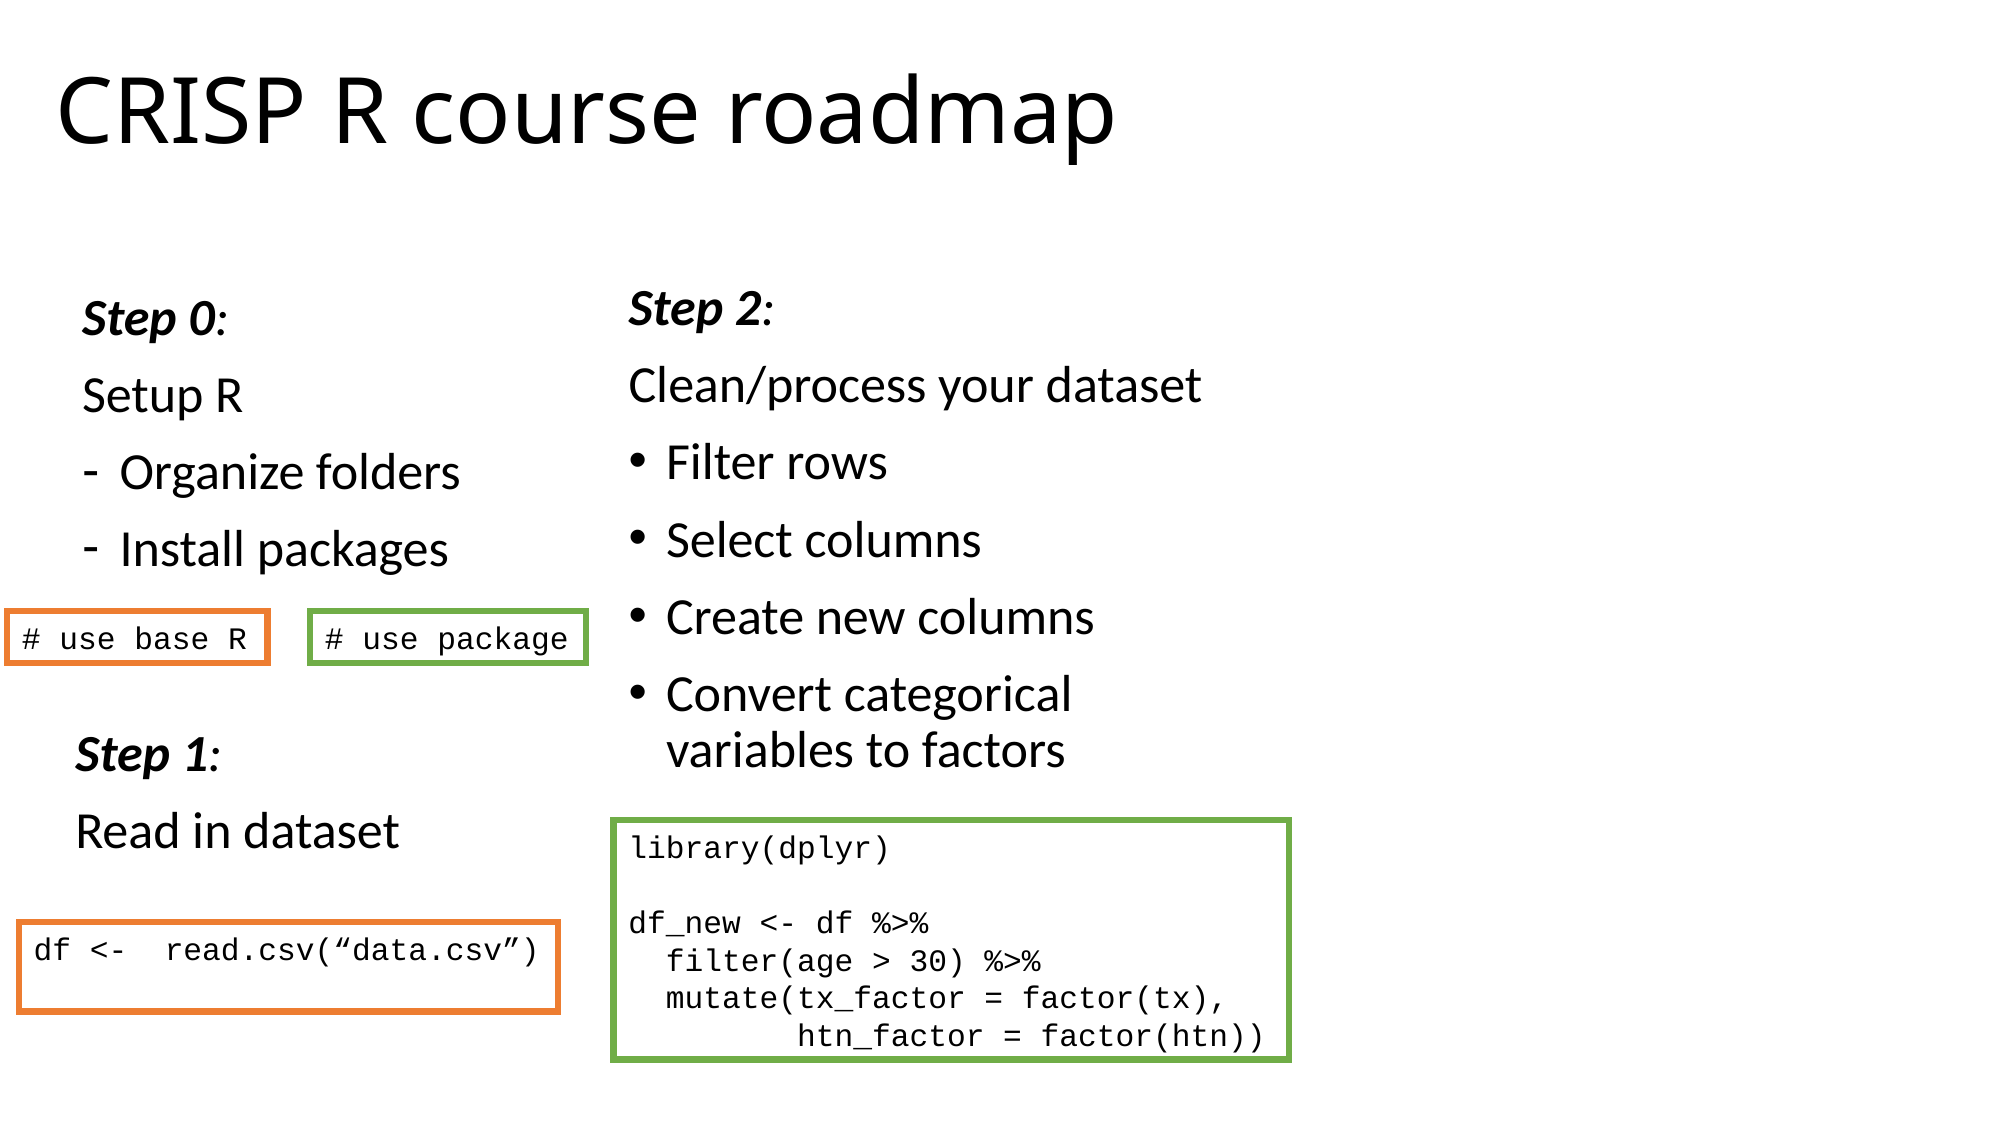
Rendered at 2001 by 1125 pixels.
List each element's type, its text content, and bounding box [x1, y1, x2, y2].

title CRISP R course roadmap [40, 5, 1766, 223]
text_box Step 0: Setup R Organize folders Install packages [67, 282, 505, 590]
list Step 1: Read in dataset [60, 719, 498, 895]
text_box Step 2: Clean/process your dataset Filter rows Select columns Create new columns Convert categorical variables to factors [613, 273, 1253, 757]
text_box library(dplyr) df_new <- df %>% filter(age > 30) %>% mutate(tx_factor = factor(tx), htn_factor = factor(htn)) [612, 819, 1290, 1061]
text_box df <- read.csv(“data.csv”) [18, 921, 559, 1012]
text_box # use base R [6, 610, 269, 664]
text_box # use package [309, 610, 587, 664]
